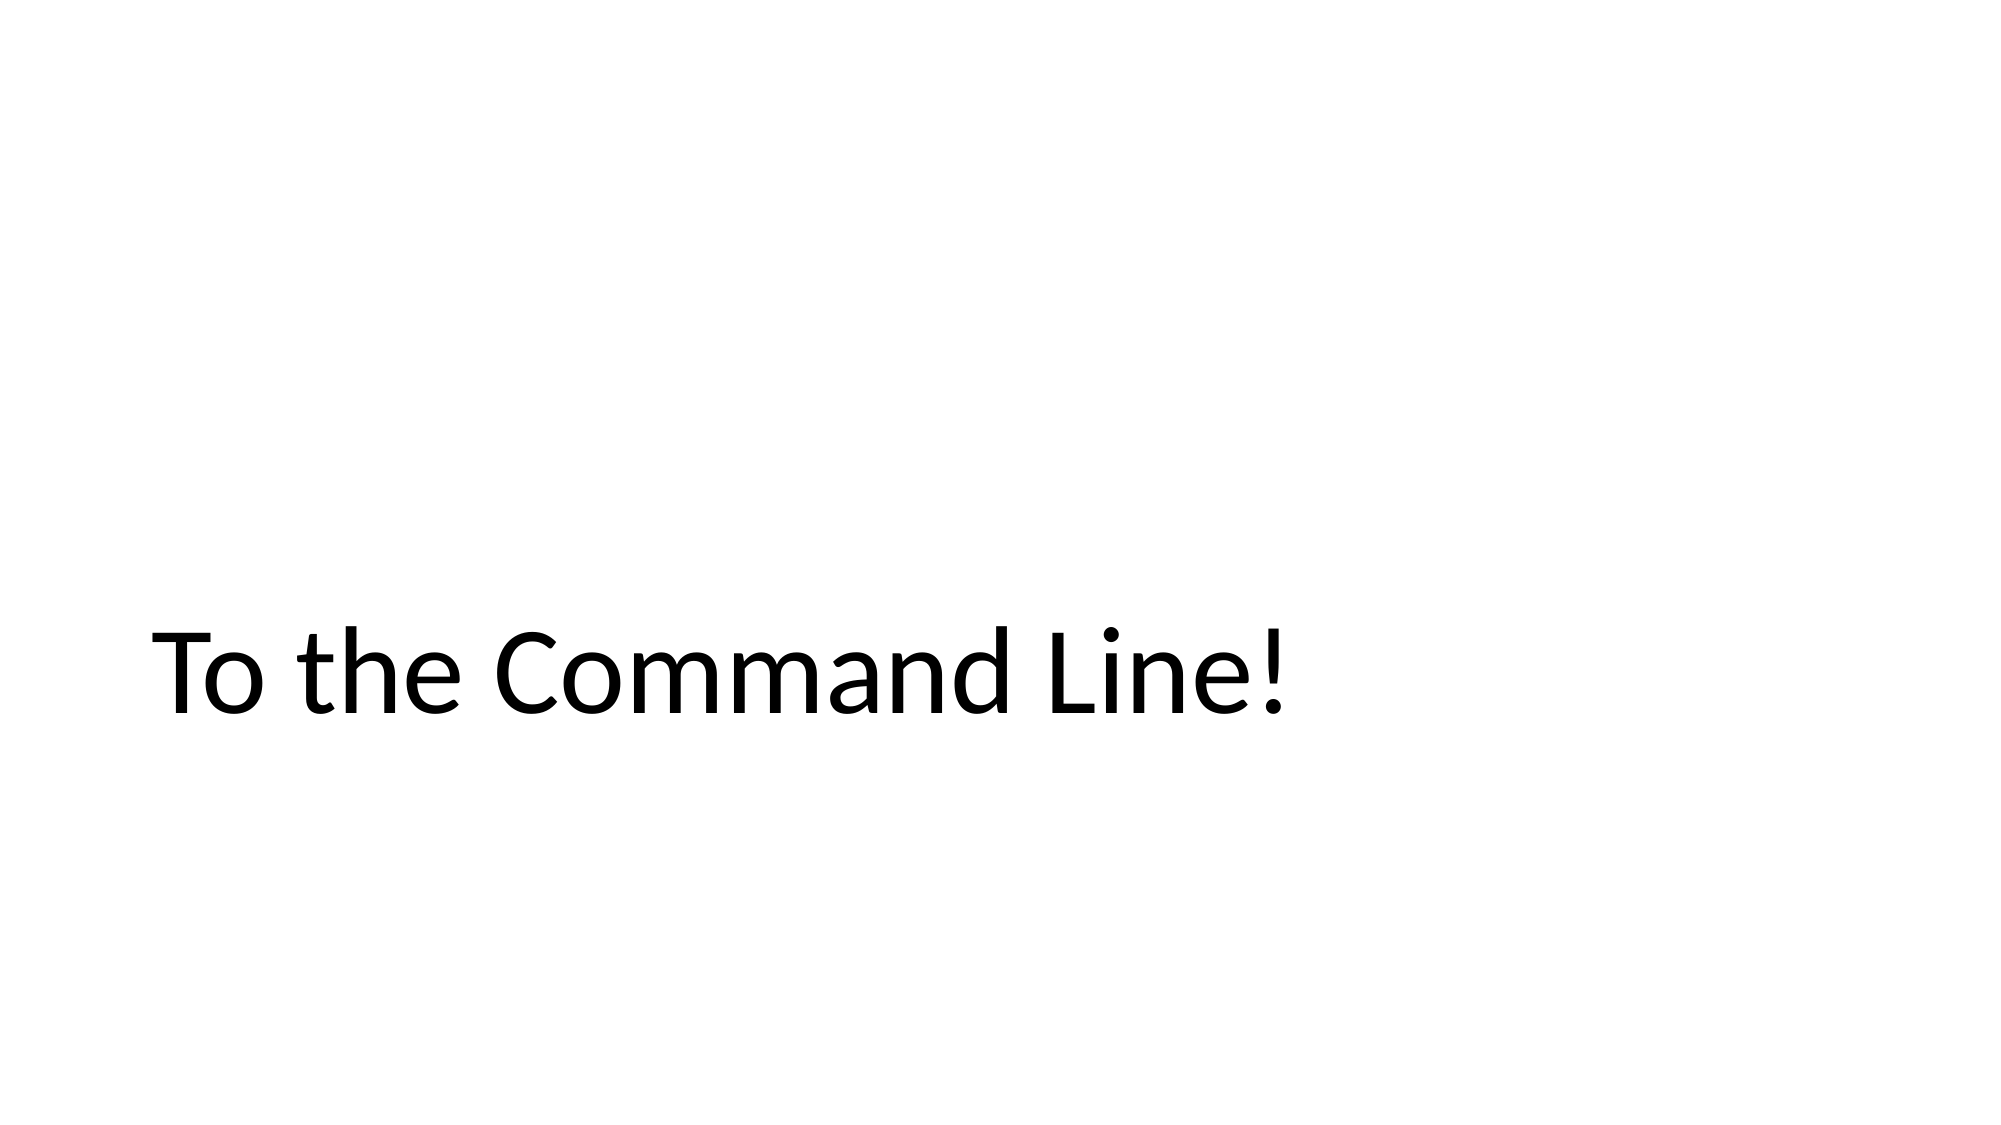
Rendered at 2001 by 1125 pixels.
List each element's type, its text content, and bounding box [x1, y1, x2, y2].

title To the Command Line! [136, 280, 1862, 749]
